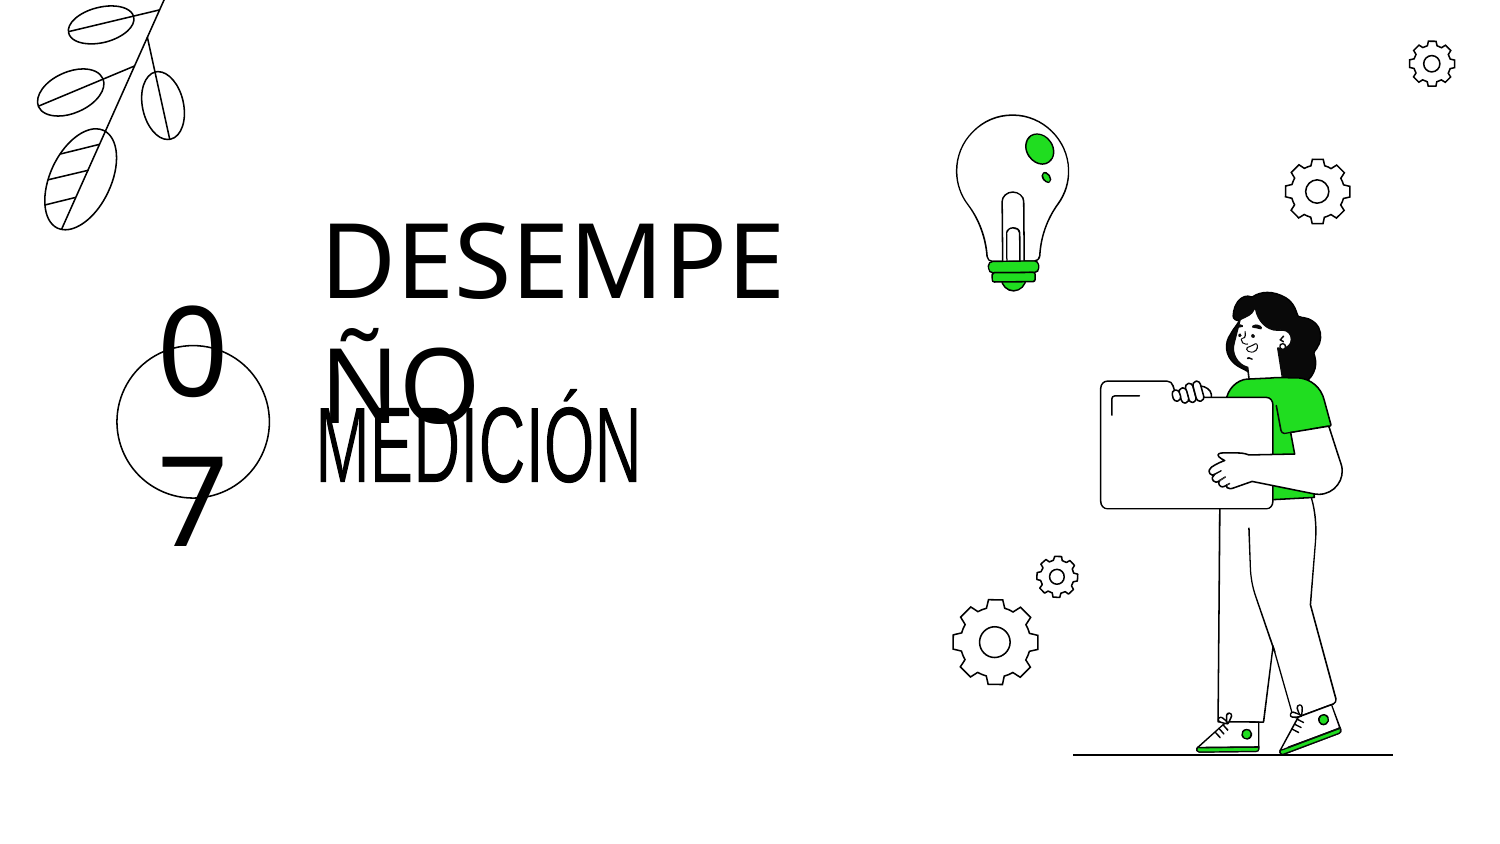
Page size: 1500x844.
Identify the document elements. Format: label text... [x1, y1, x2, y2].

title 07 [124, 371, 263, 473]
text_box [136, 345, 250, 371]
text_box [1099, 291, 1347, 754]
text_box [263, 391, 270, 453]
text_box [1036, 556, 1078, 598]
text_box [116, 389, 124, 454]
title DESEMPEÑO [320, 258, 794, 382]
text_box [955, 114, 1071, 292]
text_box [136, 473, 250, 499]
